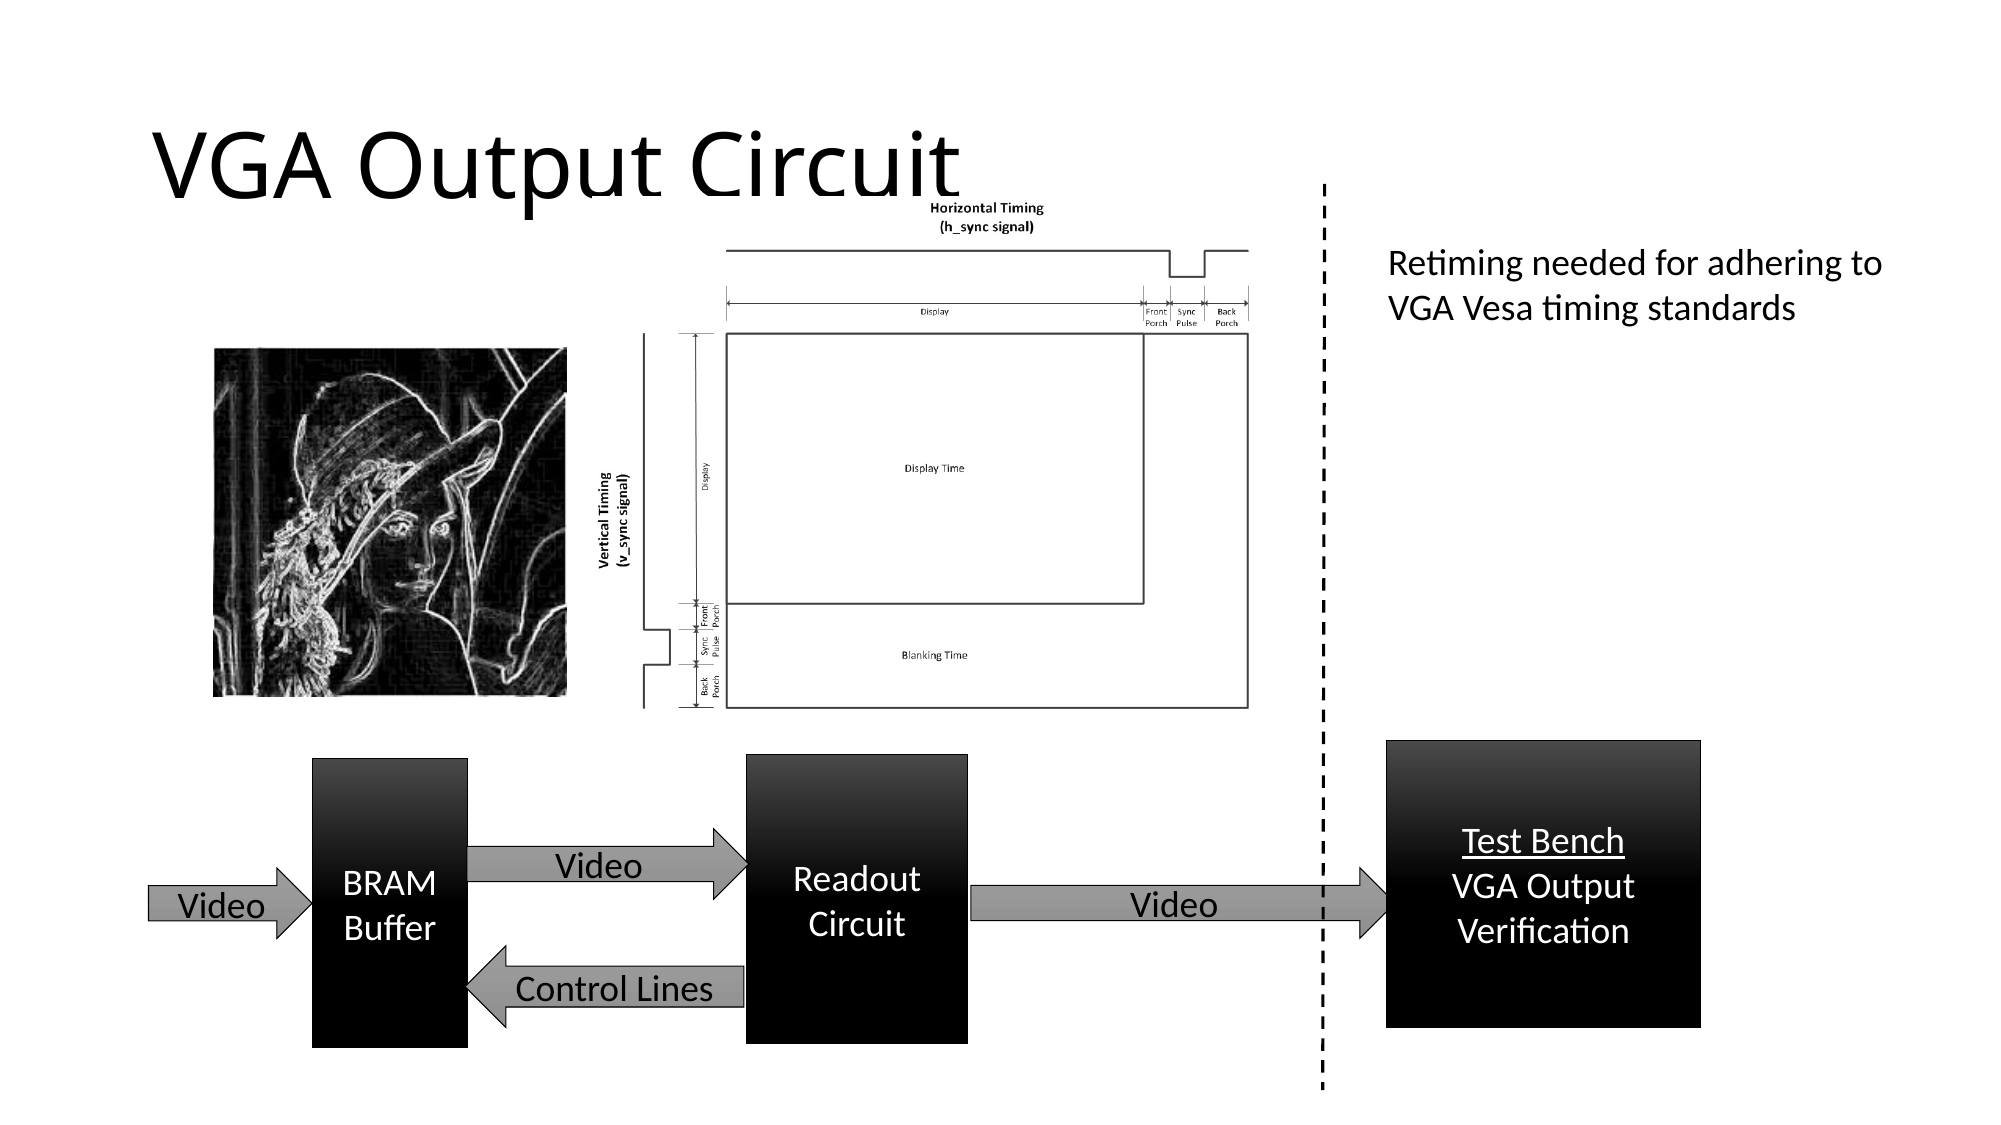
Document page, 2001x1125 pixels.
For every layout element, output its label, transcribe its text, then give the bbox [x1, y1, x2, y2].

text_box Test Bench VGA Output Verification [1386, 740, 1701, 1028]
text_box Video [147, 866, 312, 940]
text_box Video [970, 884, 1322, 922]
picture [213, 347, 567, 697]
picture [592, 196, 1249, 709]
title VGA Output Circuit [137, 59, 1863, 278]
text_box Video [466, 827, 750, 901]
text_box BRAM Buffer [312, 758, 468, 1048]
text_box Video [1325, 866, 1386, 940]
text_box Readout Circuit [746, 754, 968, 1044]
text_box Retiming needed for adhering to VGA Vesa timing standards [1373, 230, 1899, 336]
text_box Control Lines [464, 944, 745, 1029]
